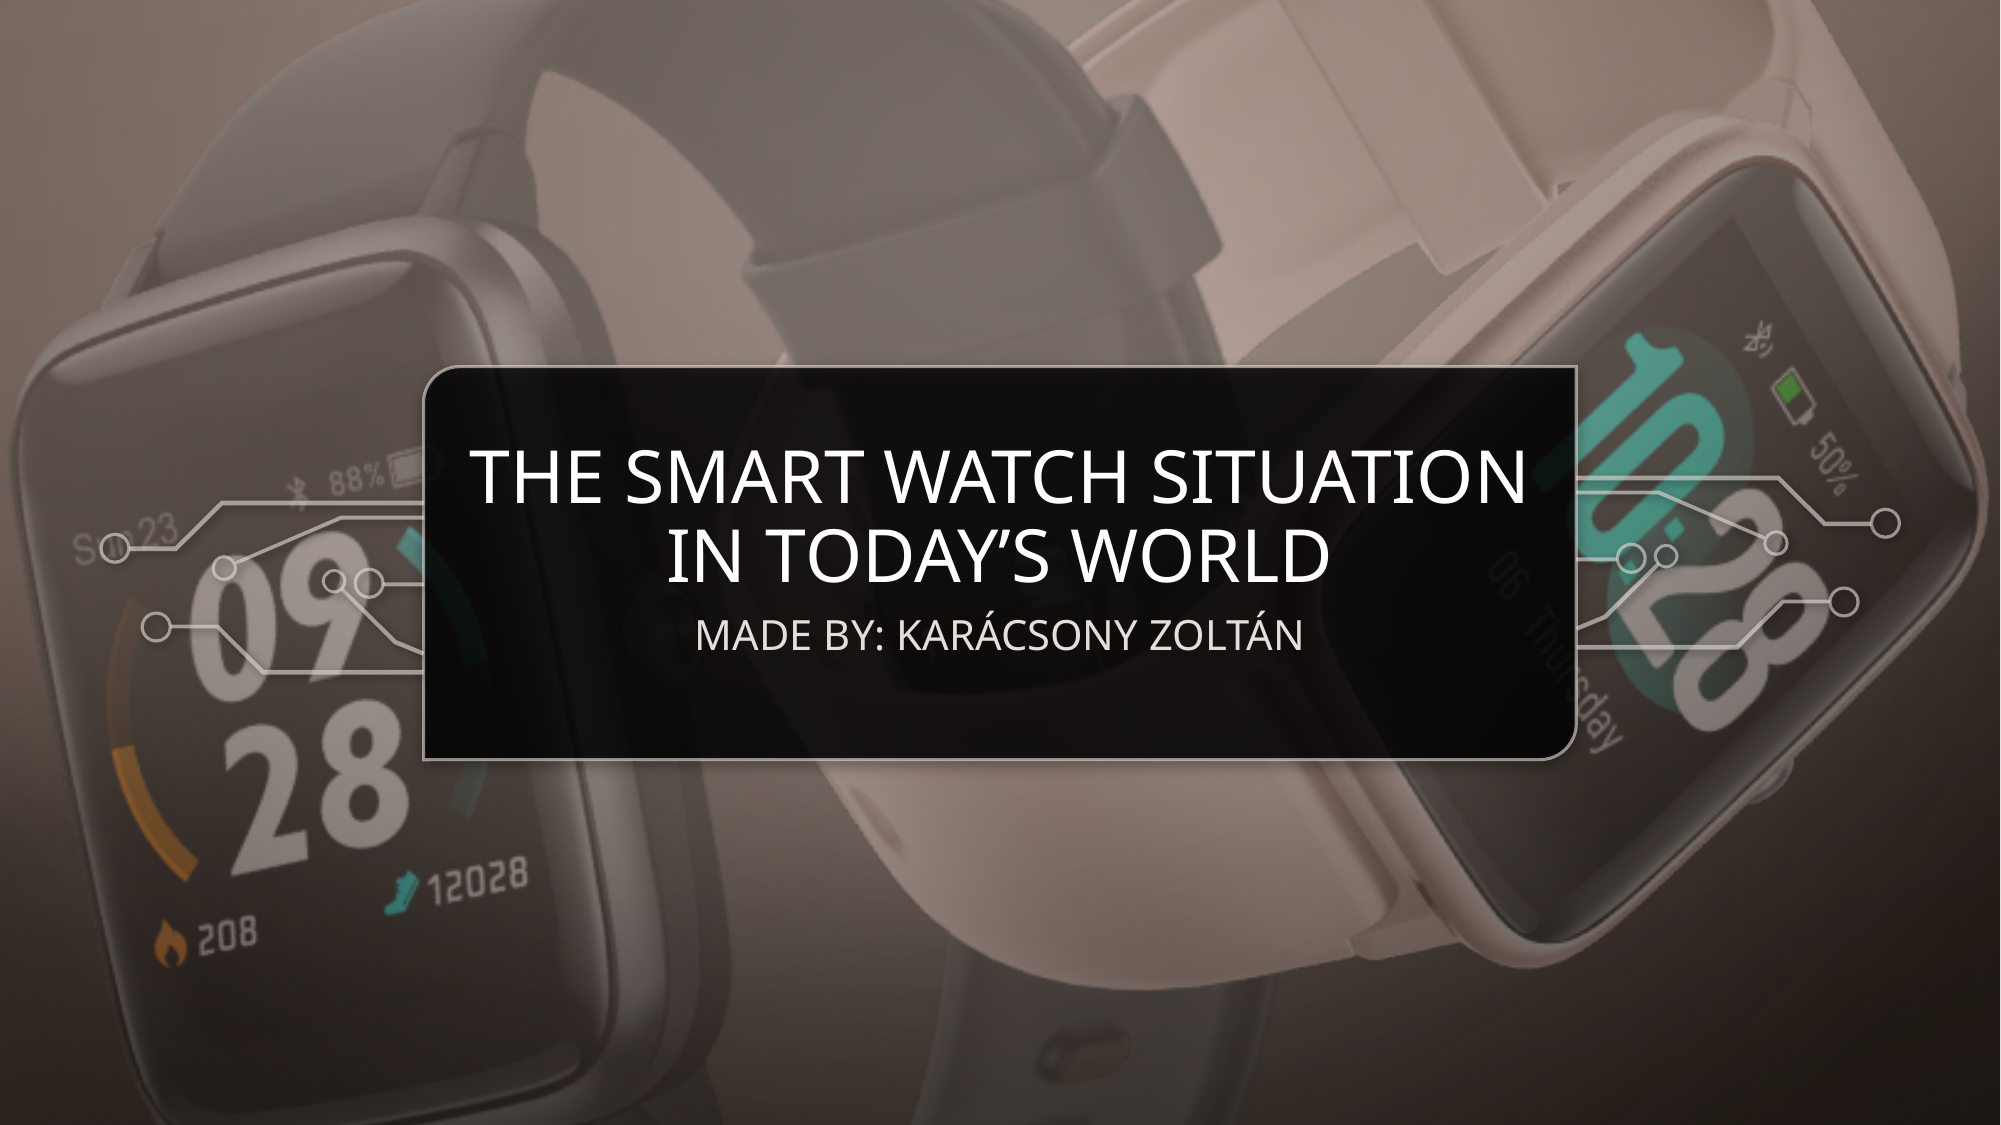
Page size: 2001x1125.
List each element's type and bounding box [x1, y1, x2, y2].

text_box [99, 366, 1902, 760]
picture [0, 0, 2000, 1125]
